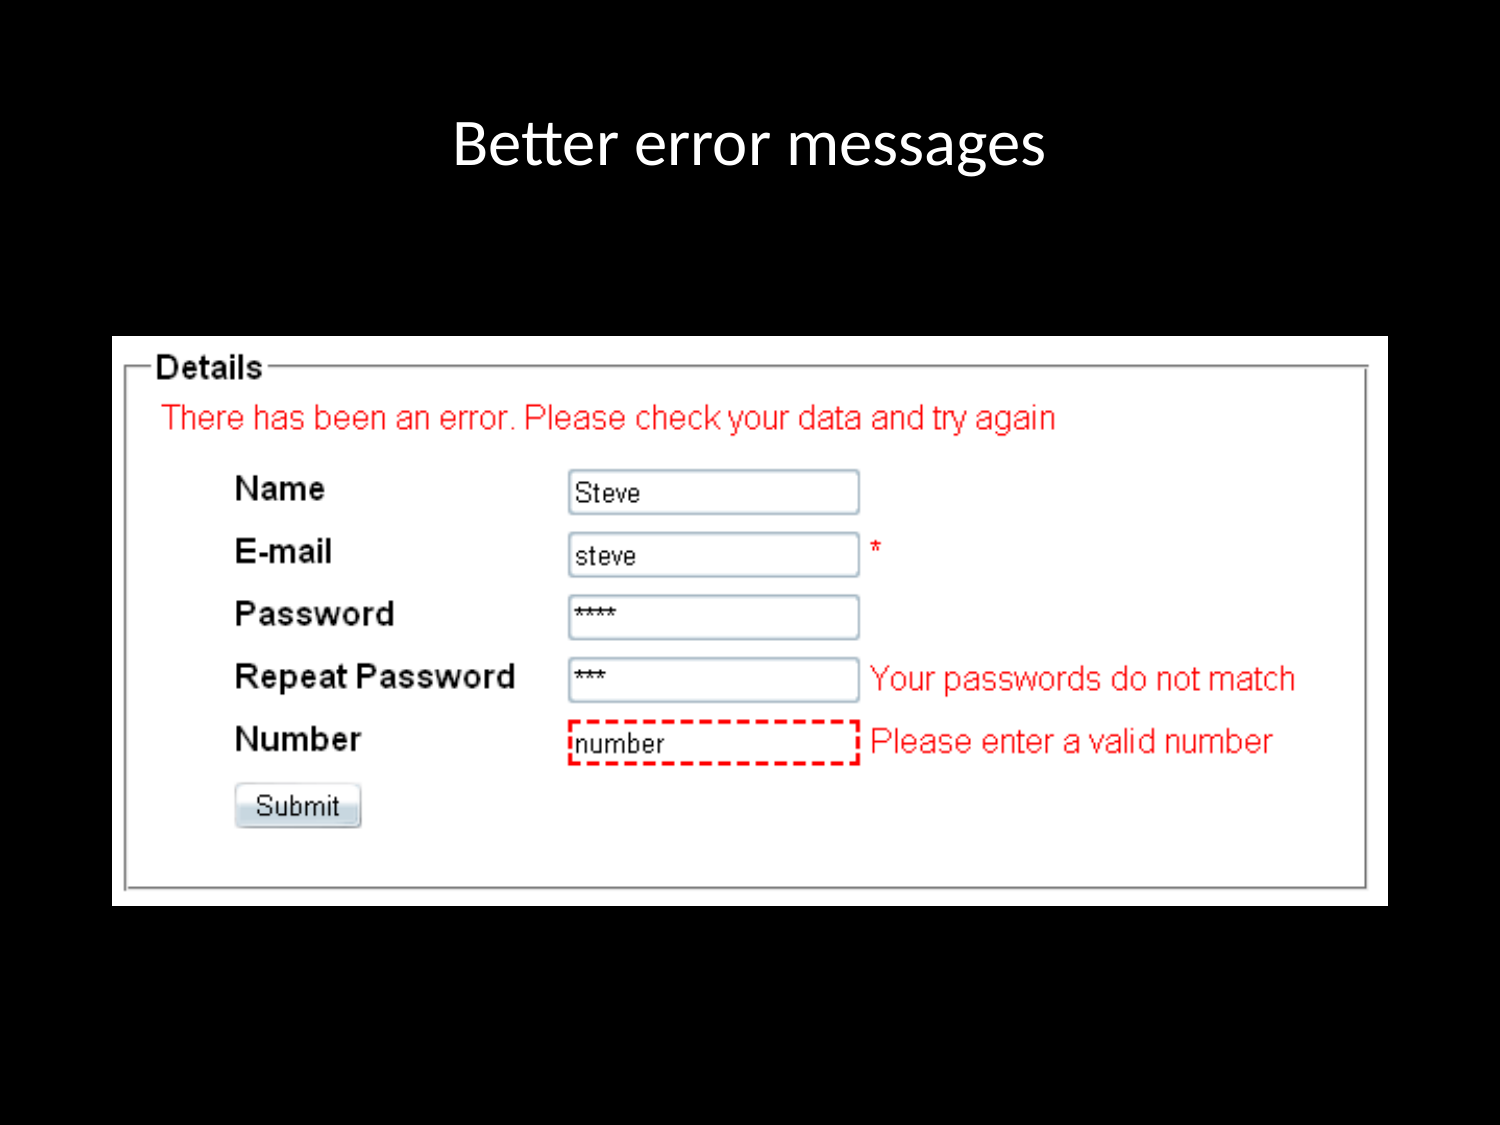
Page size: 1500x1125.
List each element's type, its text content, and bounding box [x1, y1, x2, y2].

title Better error messages [75, 45, 1425, 233]
picture [112, 336, 1388, 906]
